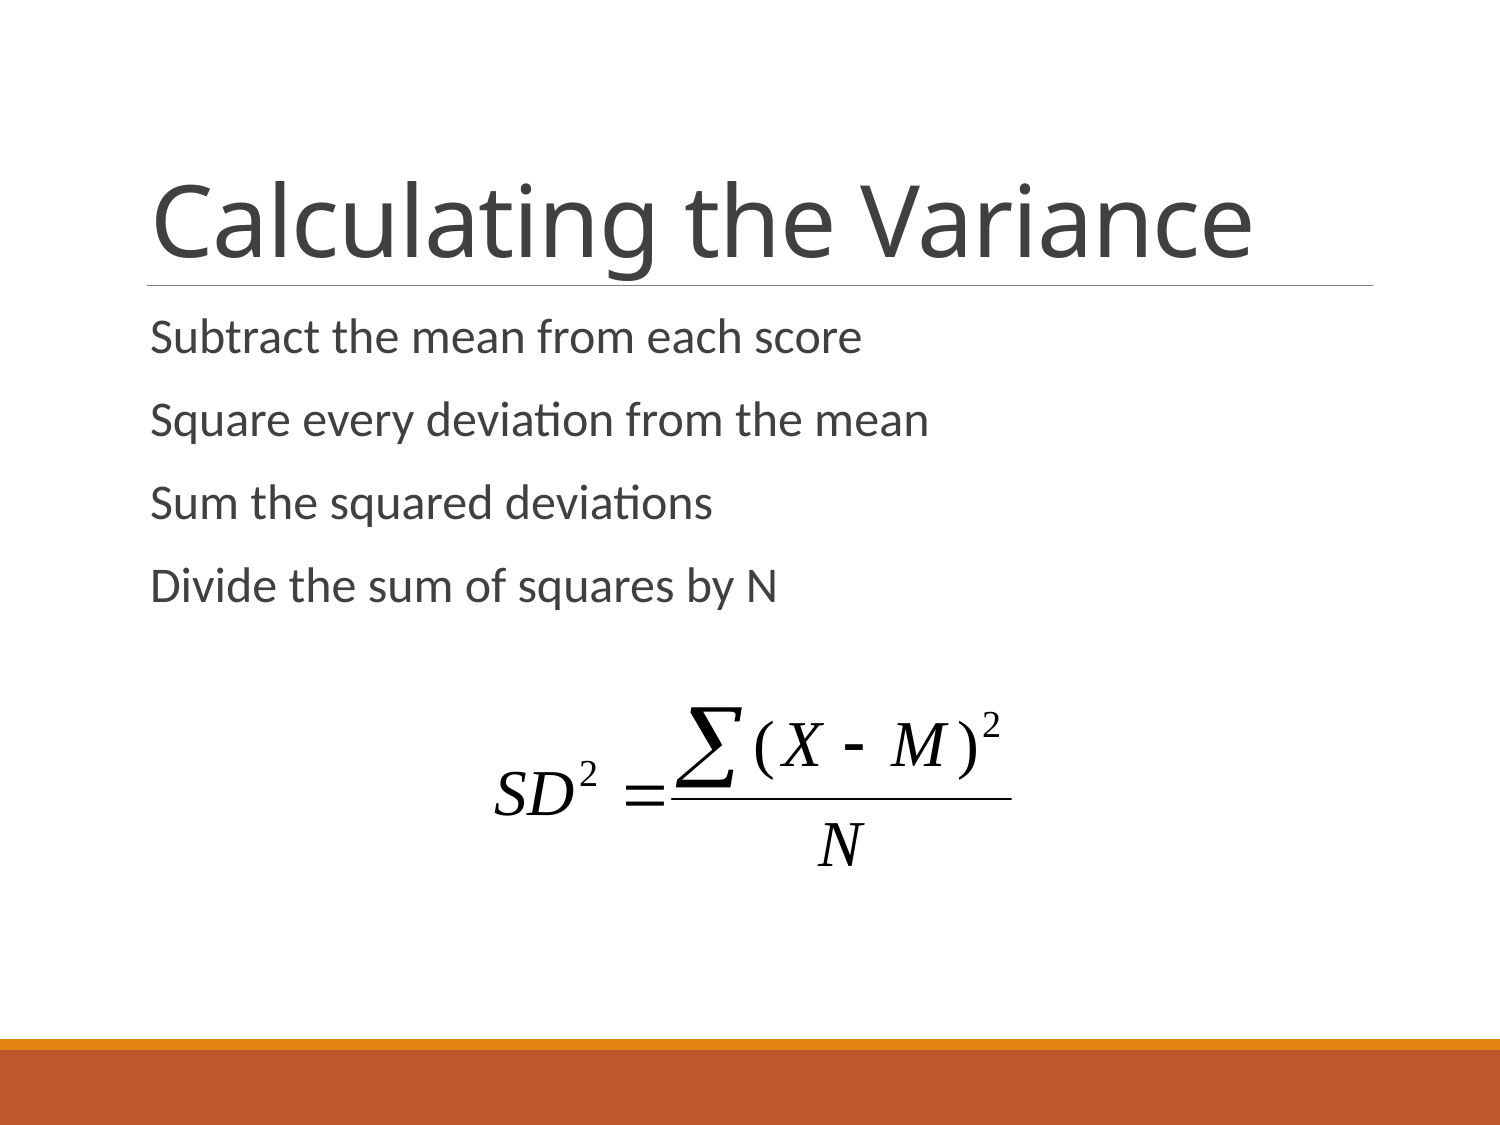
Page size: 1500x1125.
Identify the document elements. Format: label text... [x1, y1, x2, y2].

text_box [483, 694, 1025, 882]
list Subtract the mean from each score Square every deviation from the mean Sum the squared deviations Divide the sum of squares by N [135, 302, 1373, 963]
title Calculating the Variance [135, 47, 1373, 285]
